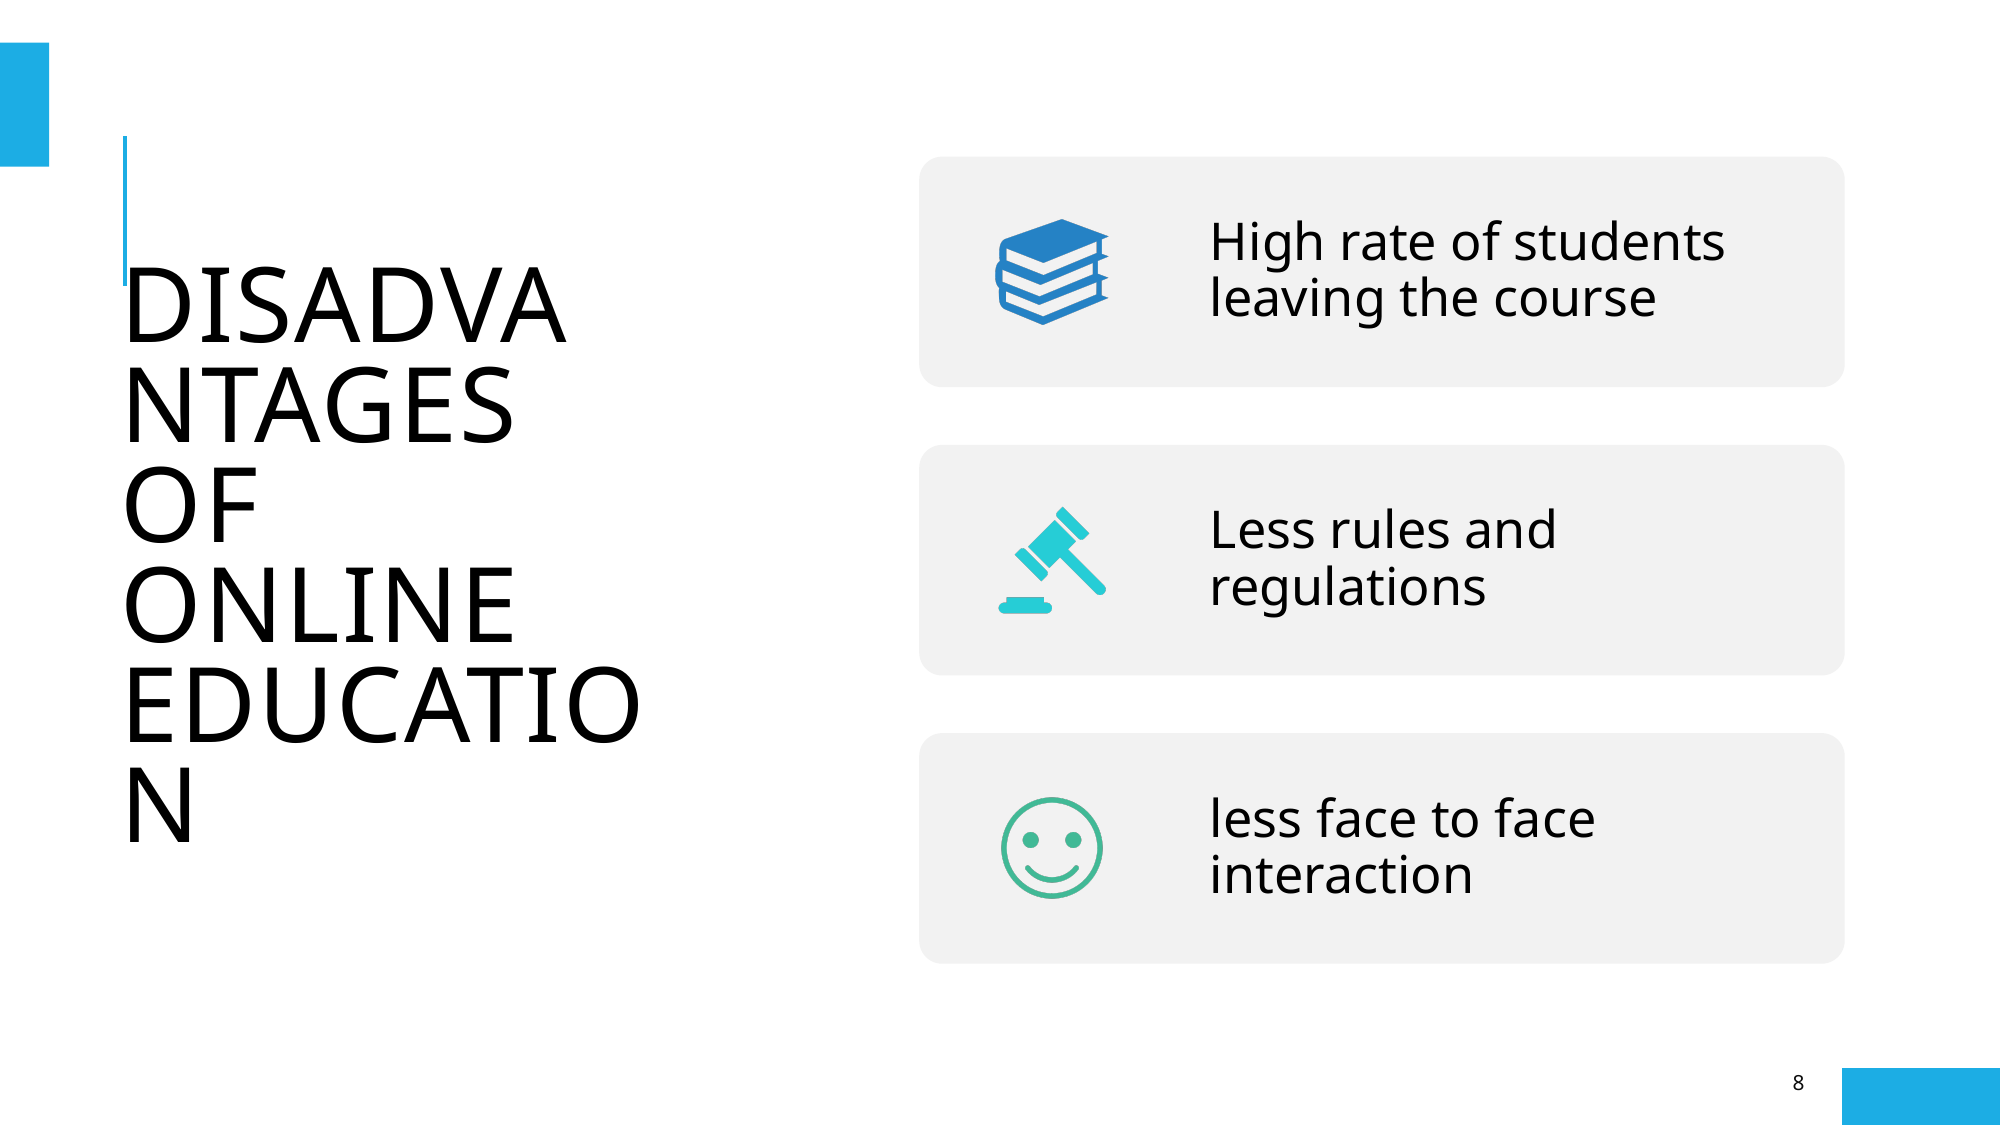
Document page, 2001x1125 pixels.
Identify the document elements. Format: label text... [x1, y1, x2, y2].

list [918, 156, 1845, 964]
title DISADVANTAGES OF ONLINE EDUCATION [105, 105, 666, 1020]
slide_number 8 [1777, 1061, 1938, 1107]
